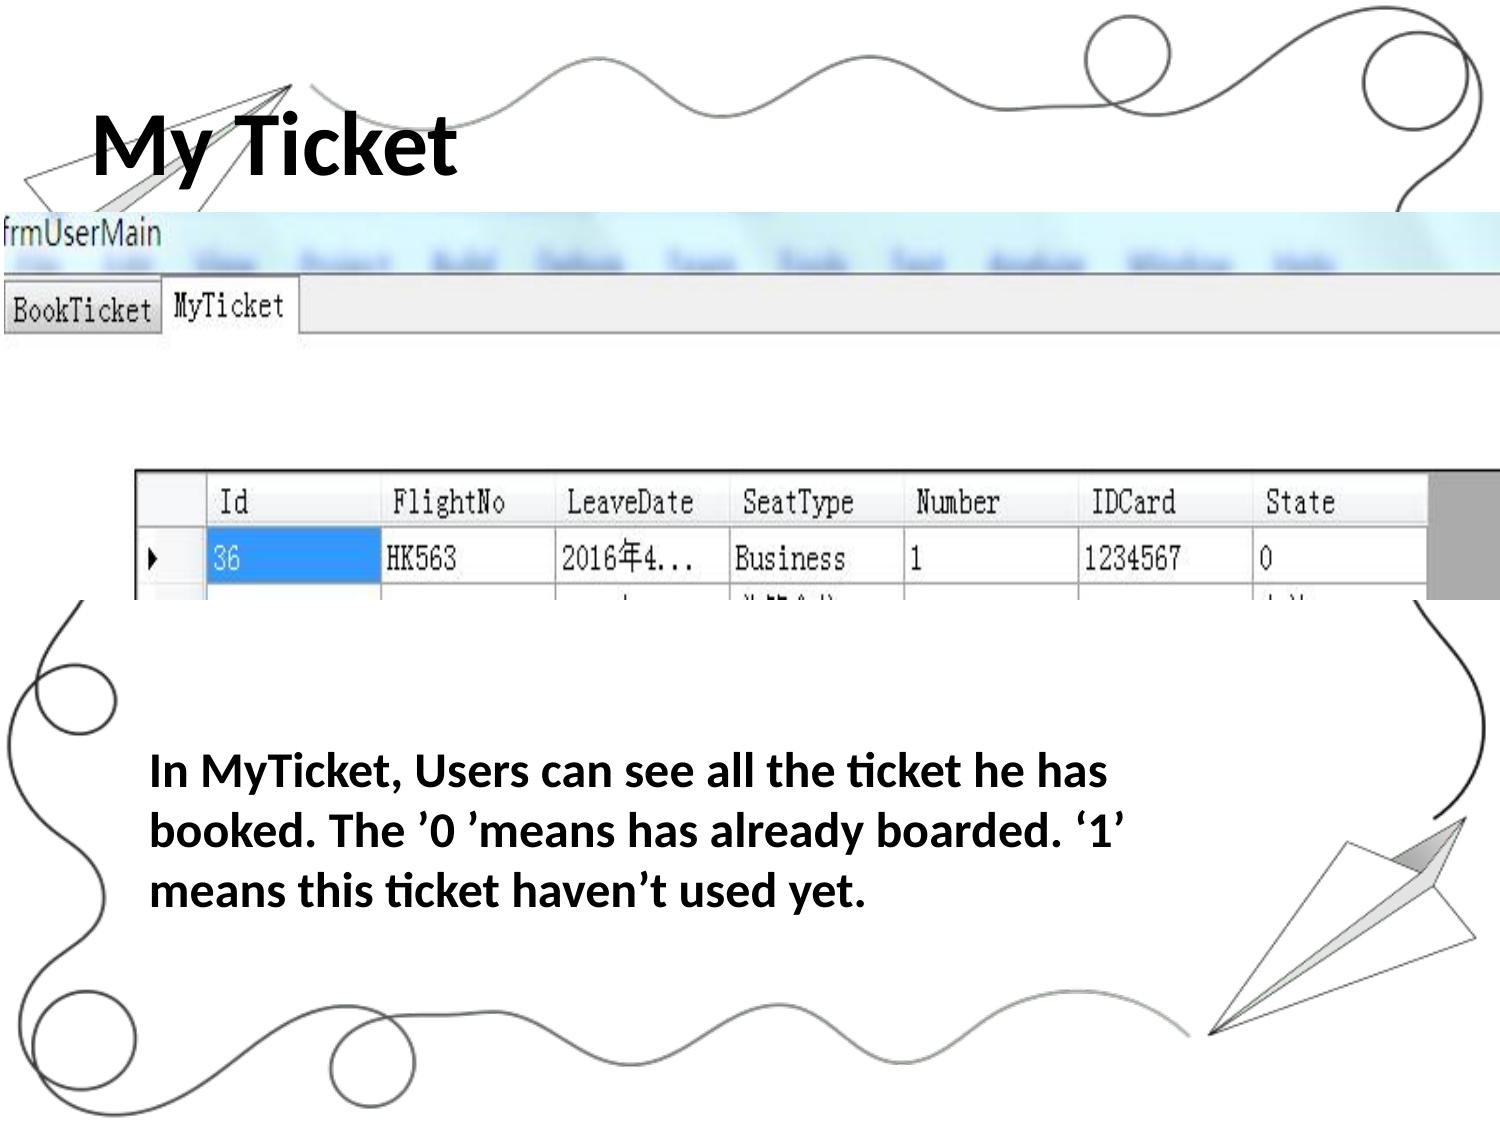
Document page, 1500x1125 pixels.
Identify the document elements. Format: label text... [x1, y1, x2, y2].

text_box In MyTicket, Users can see all the ticket he has booked. The ’0 ’means has already boarded. ‘1’ means this ticket haven’t used yet. [134, 730, 1185, 926]
title My Ticket [75, 45, 1425, 210]
picture [0, 0, 1500, 1125]
